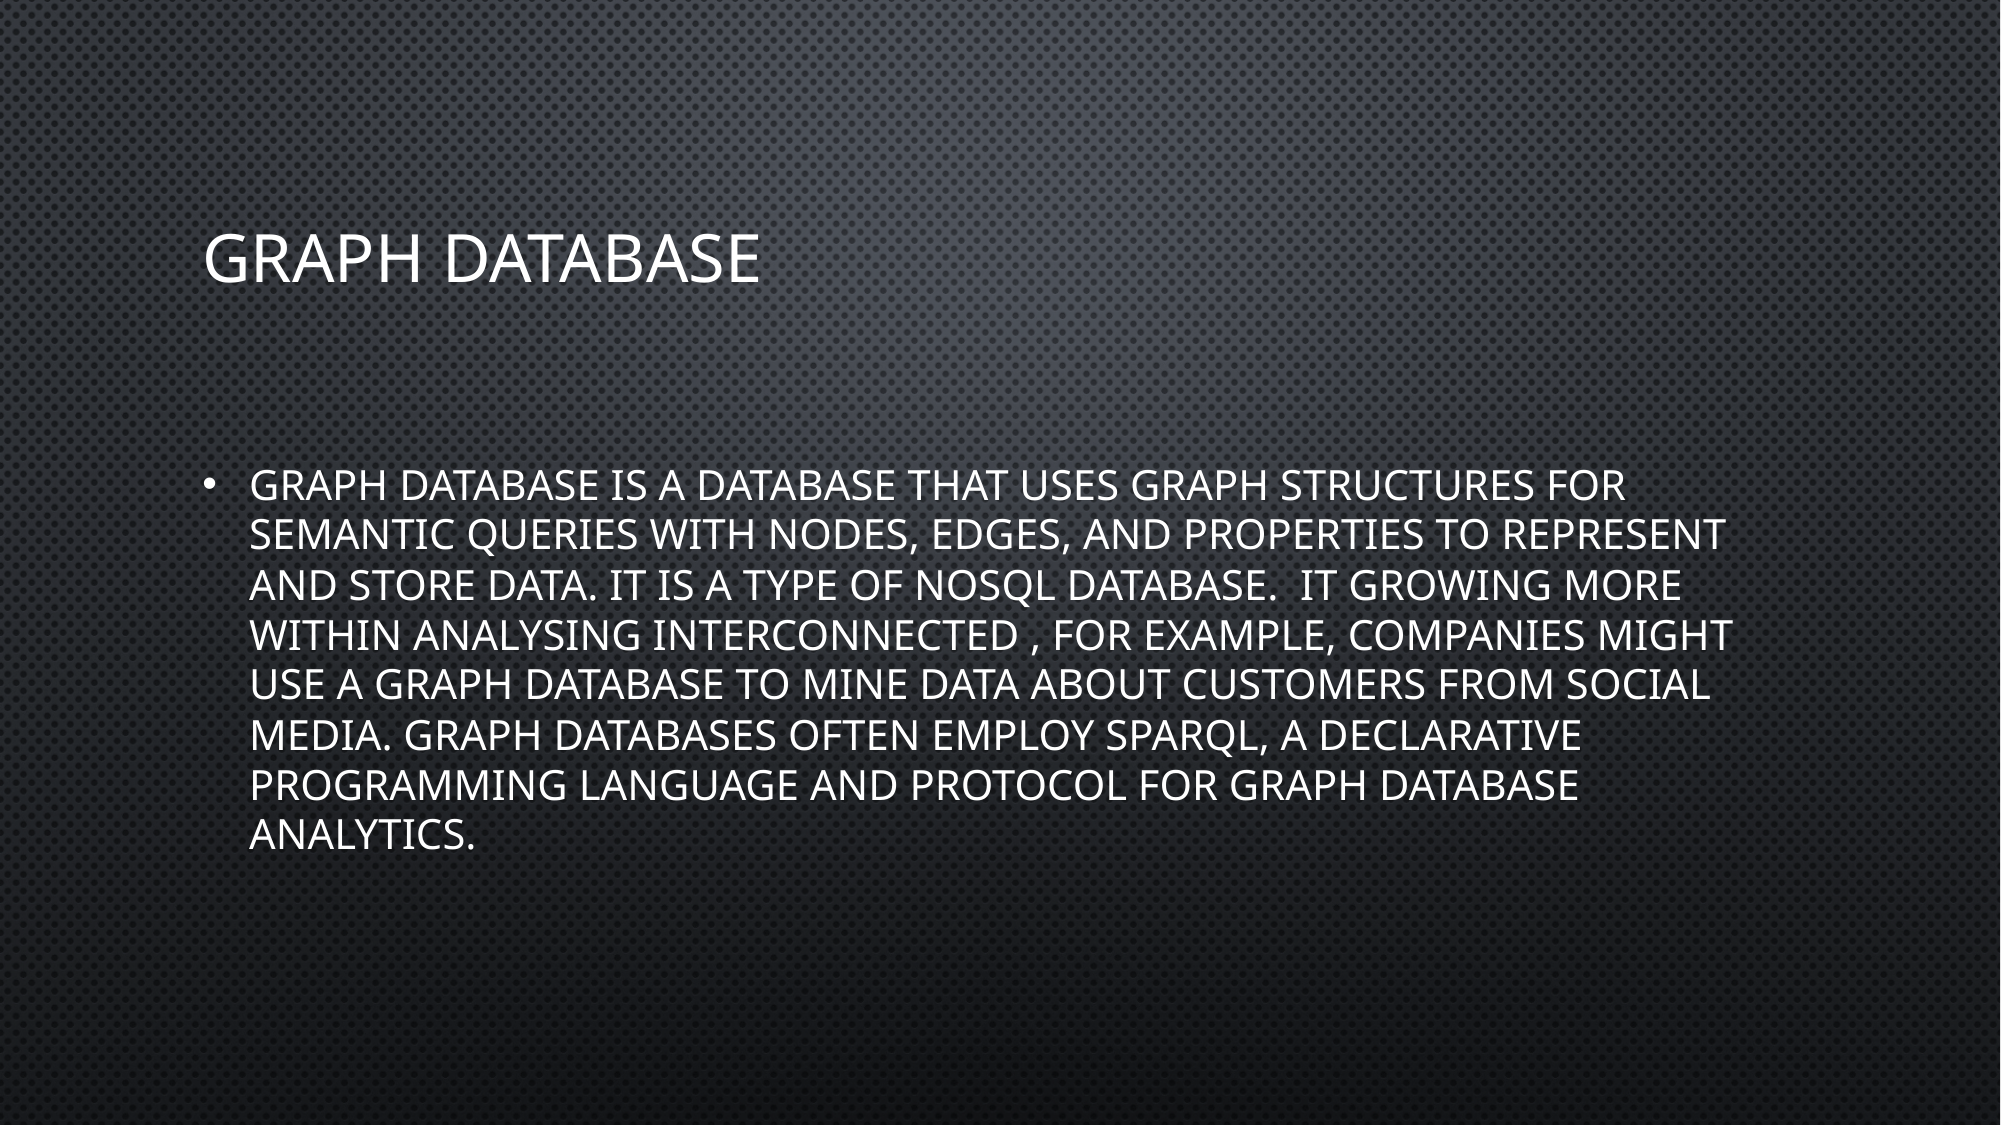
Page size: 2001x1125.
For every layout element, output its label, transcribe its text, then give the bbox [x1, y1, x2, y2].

title Graph Database [187, 99, 1813, 413]
list graph database is a database that uses graph structures for semantic queries with nodes, edges, and properties to represent and store data. It is a type of NoSQL database. It growing more within analysing interconnected , For example, companies might use a graph database to mine data about customers from social media. Graph databases often employ SPARQL, a declarative programming language and protocol for graph database analytics. [187, 437, 1813, 950]
